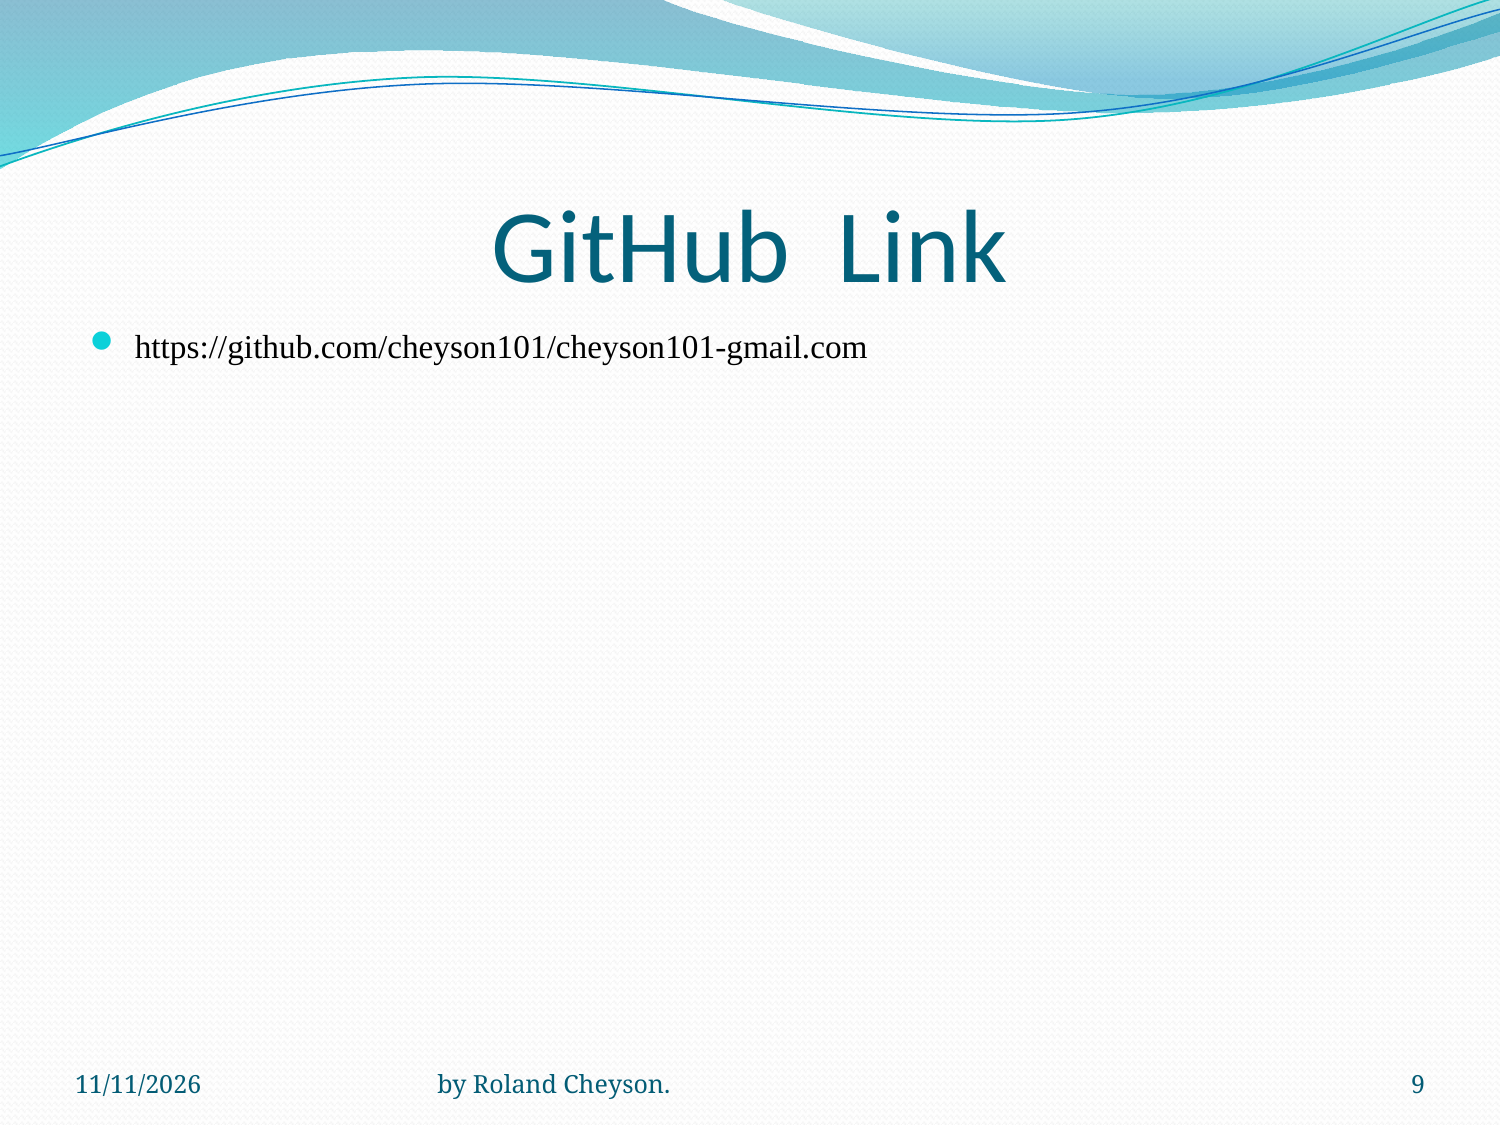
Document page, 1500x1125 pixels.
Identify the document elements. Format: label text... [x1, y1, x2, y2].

list https://github.com/cheyson101/cheyson101-gmail.com [75, 317, 1425, 1038]
title GitHub Link [75, 115, 1425, 303]
slide_number 9 [1299, 1042, 1425, 1103]
footer by Roland Cheyson. [437, 1042, 988, 1103]
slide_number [75, 1042, 425, 1103]
